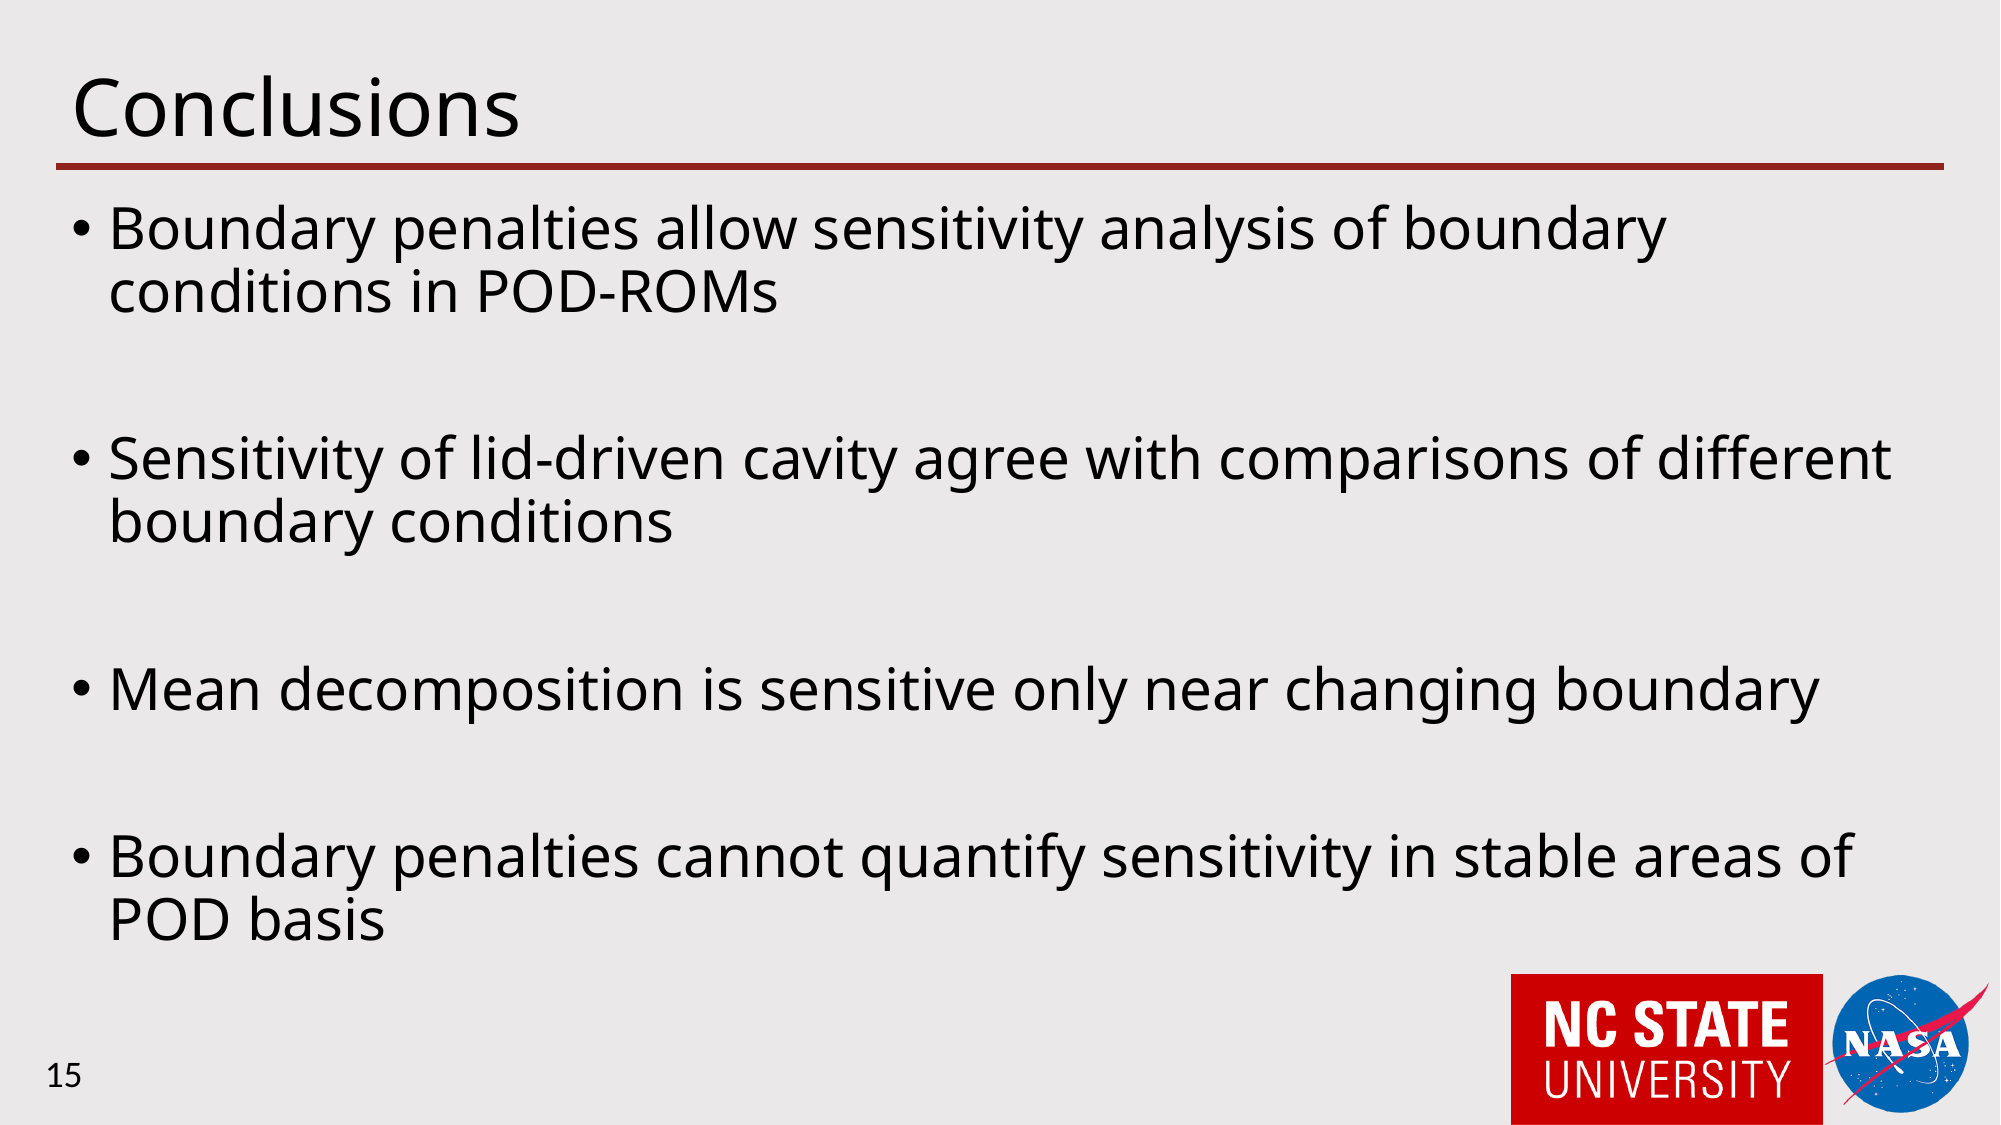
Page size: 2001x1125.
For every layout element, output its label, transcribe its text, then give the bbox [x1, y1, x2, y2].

list Boundary penalties allow sensitivity analysis of boundary conditions in POD-ROMs Sensitivity of lid-driven cavity agree with comparisons of different boundary conditions Mean decomposition is sensitive only near changing boundary Boundary penalties cannot quantify sensitivity in stable areas of POD basis [56, 192, 1944, 1009]
slide_number 15 [29, 1042, 137, 1103]
title Conclusions [56, 59, 1944, 162]
picture [1511, 967, 1992, 1125]
